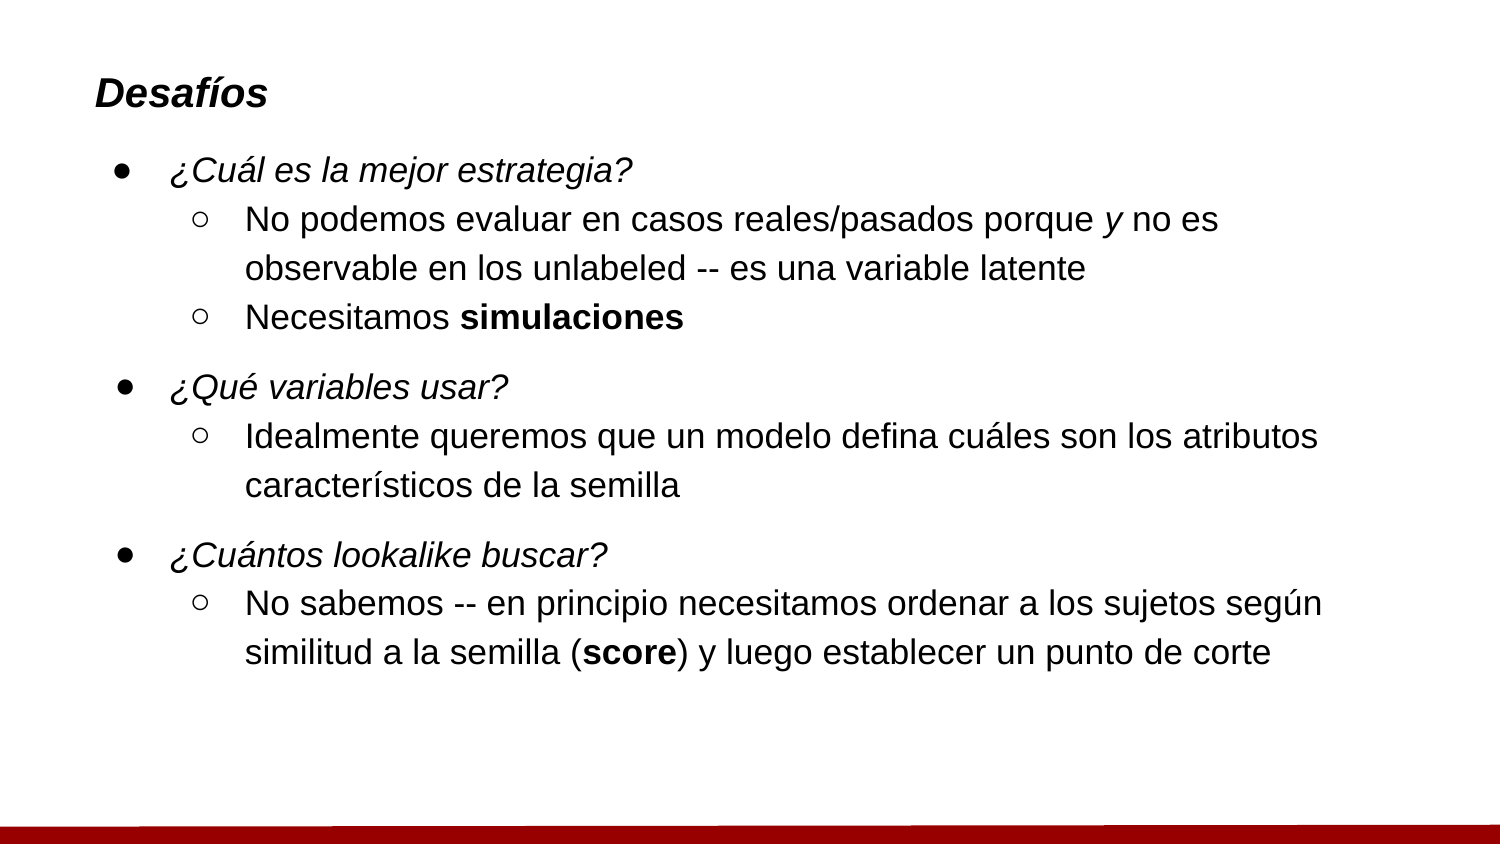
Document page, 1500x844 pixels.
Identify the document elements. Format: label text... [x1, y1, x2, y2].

text_box Desafíos ¿Cuál es la mejor estrategia? No podemos evaluar en casos reales/pasados porque y no es observable en los unlabeled -- es una variable latente Necesitamos simulaciones ¿Qué variables usar? Idealmente queremos que un modelo defina cuáles son los atributos característicos de la semilla ¿Cuántos lookalike buscar? No sabemos -- en principio necesitamos ordenar a los sujetos según similitud a la semilla (score) y luego establecer un punto de corte [79, 43, 1349, 723]
